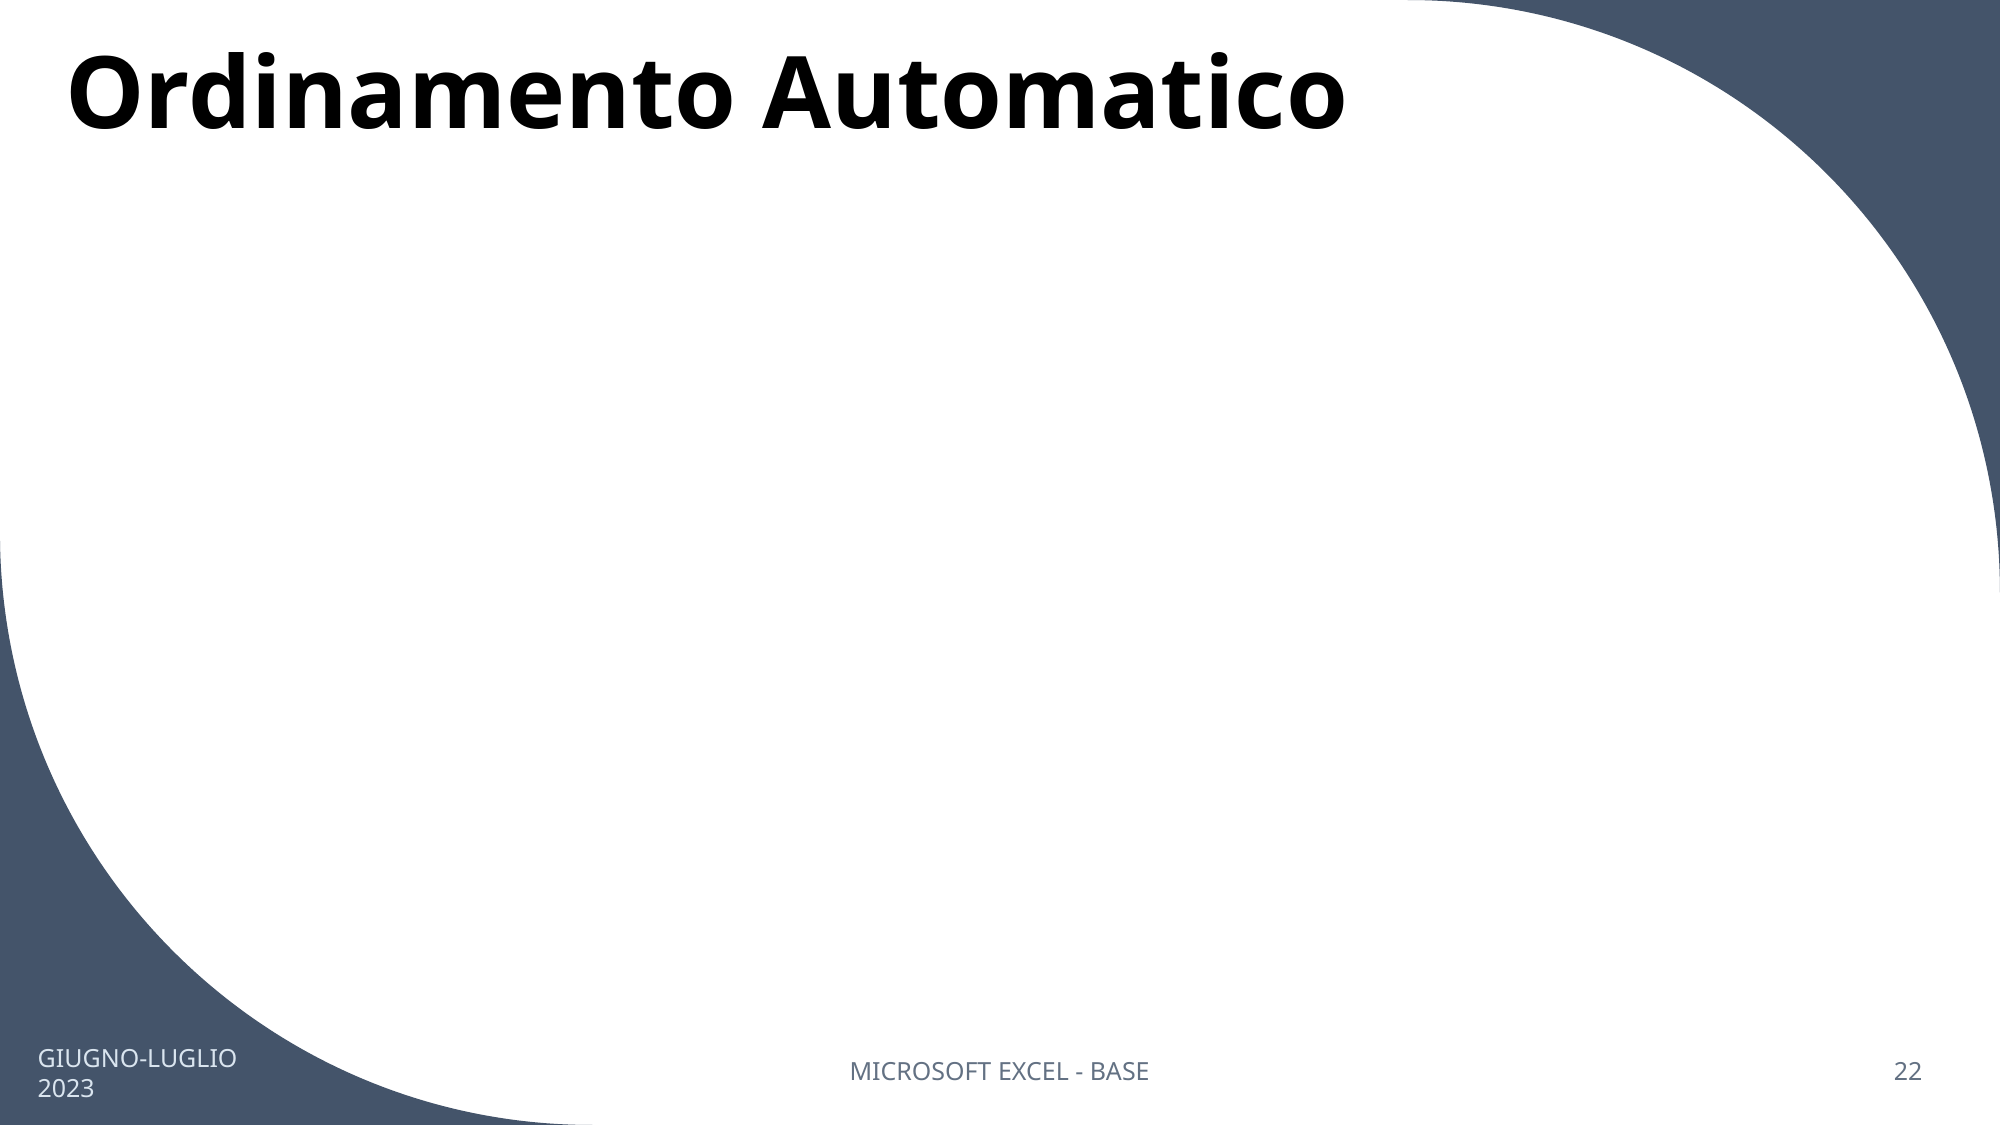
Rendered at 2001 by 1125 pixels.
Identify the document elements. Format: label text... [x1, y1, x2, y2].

slide_number 22 [1665, 1042, 1938, 1103]
title Ordinamento Automatico [50, 0, 1722, 158]
slide_number GIUGNO-LUGLIO 2023 [22, 1042, 302, 1103]
footer MICROSOFT EXCEL - BASE [662, 1042, 1338, 1103]
